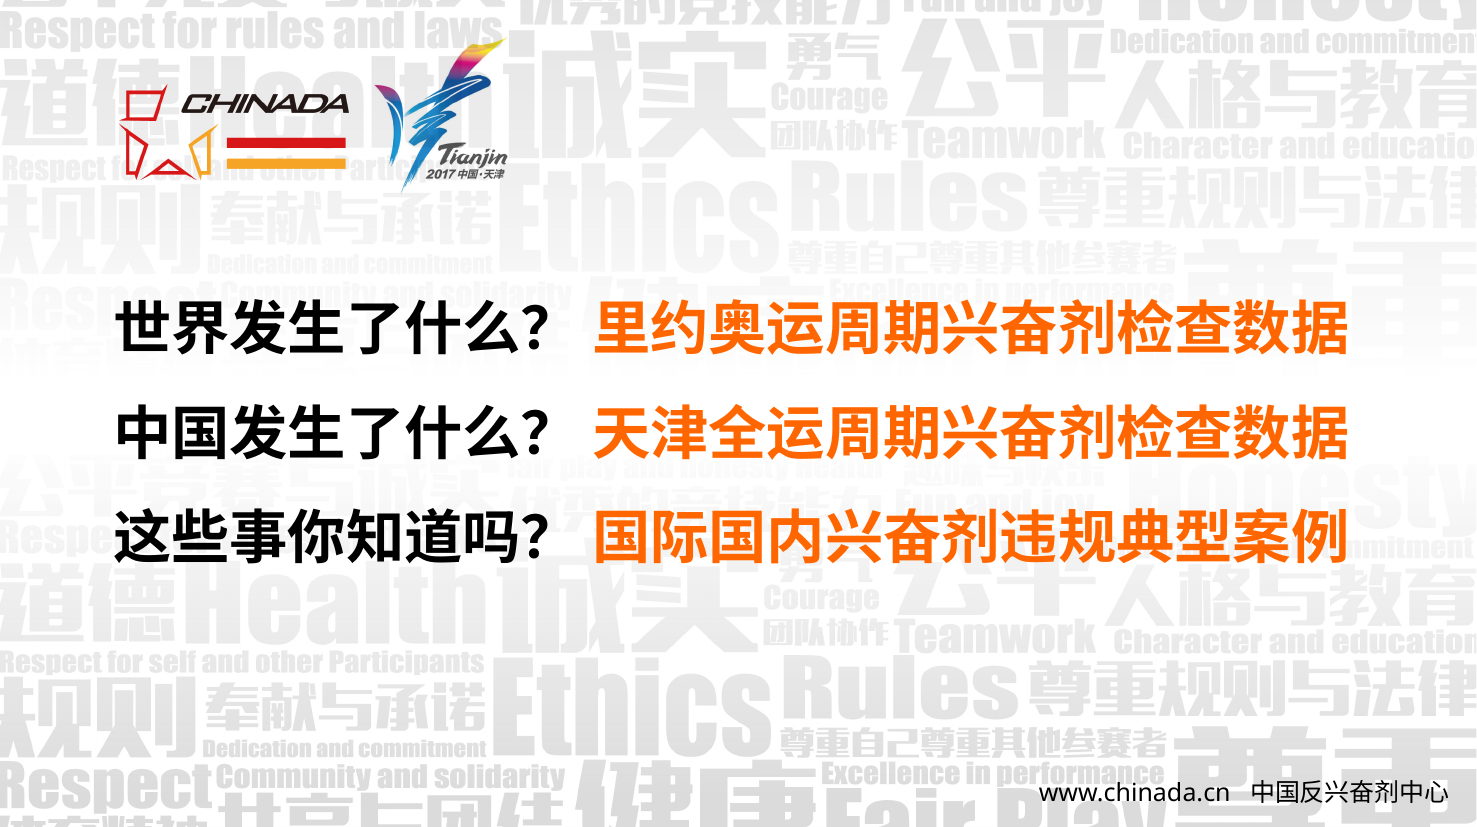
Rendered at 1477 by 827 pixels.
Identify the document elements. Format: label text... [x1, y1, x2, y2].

text_box www.chinada.cn 中国反兴奋剂中心 [1024, 769, 1465, 815]
picture [0, 0, 1477, 827]
text_box 世界发生了什么？ 里约奥运周期兴奋剂检查数据 中国发生了什么？ 天津全运周期兴奋剂检查数据 这些事你知道吗？ 国际国内兴奋剂违规典型案例 [98, 248, 1378, 578]
